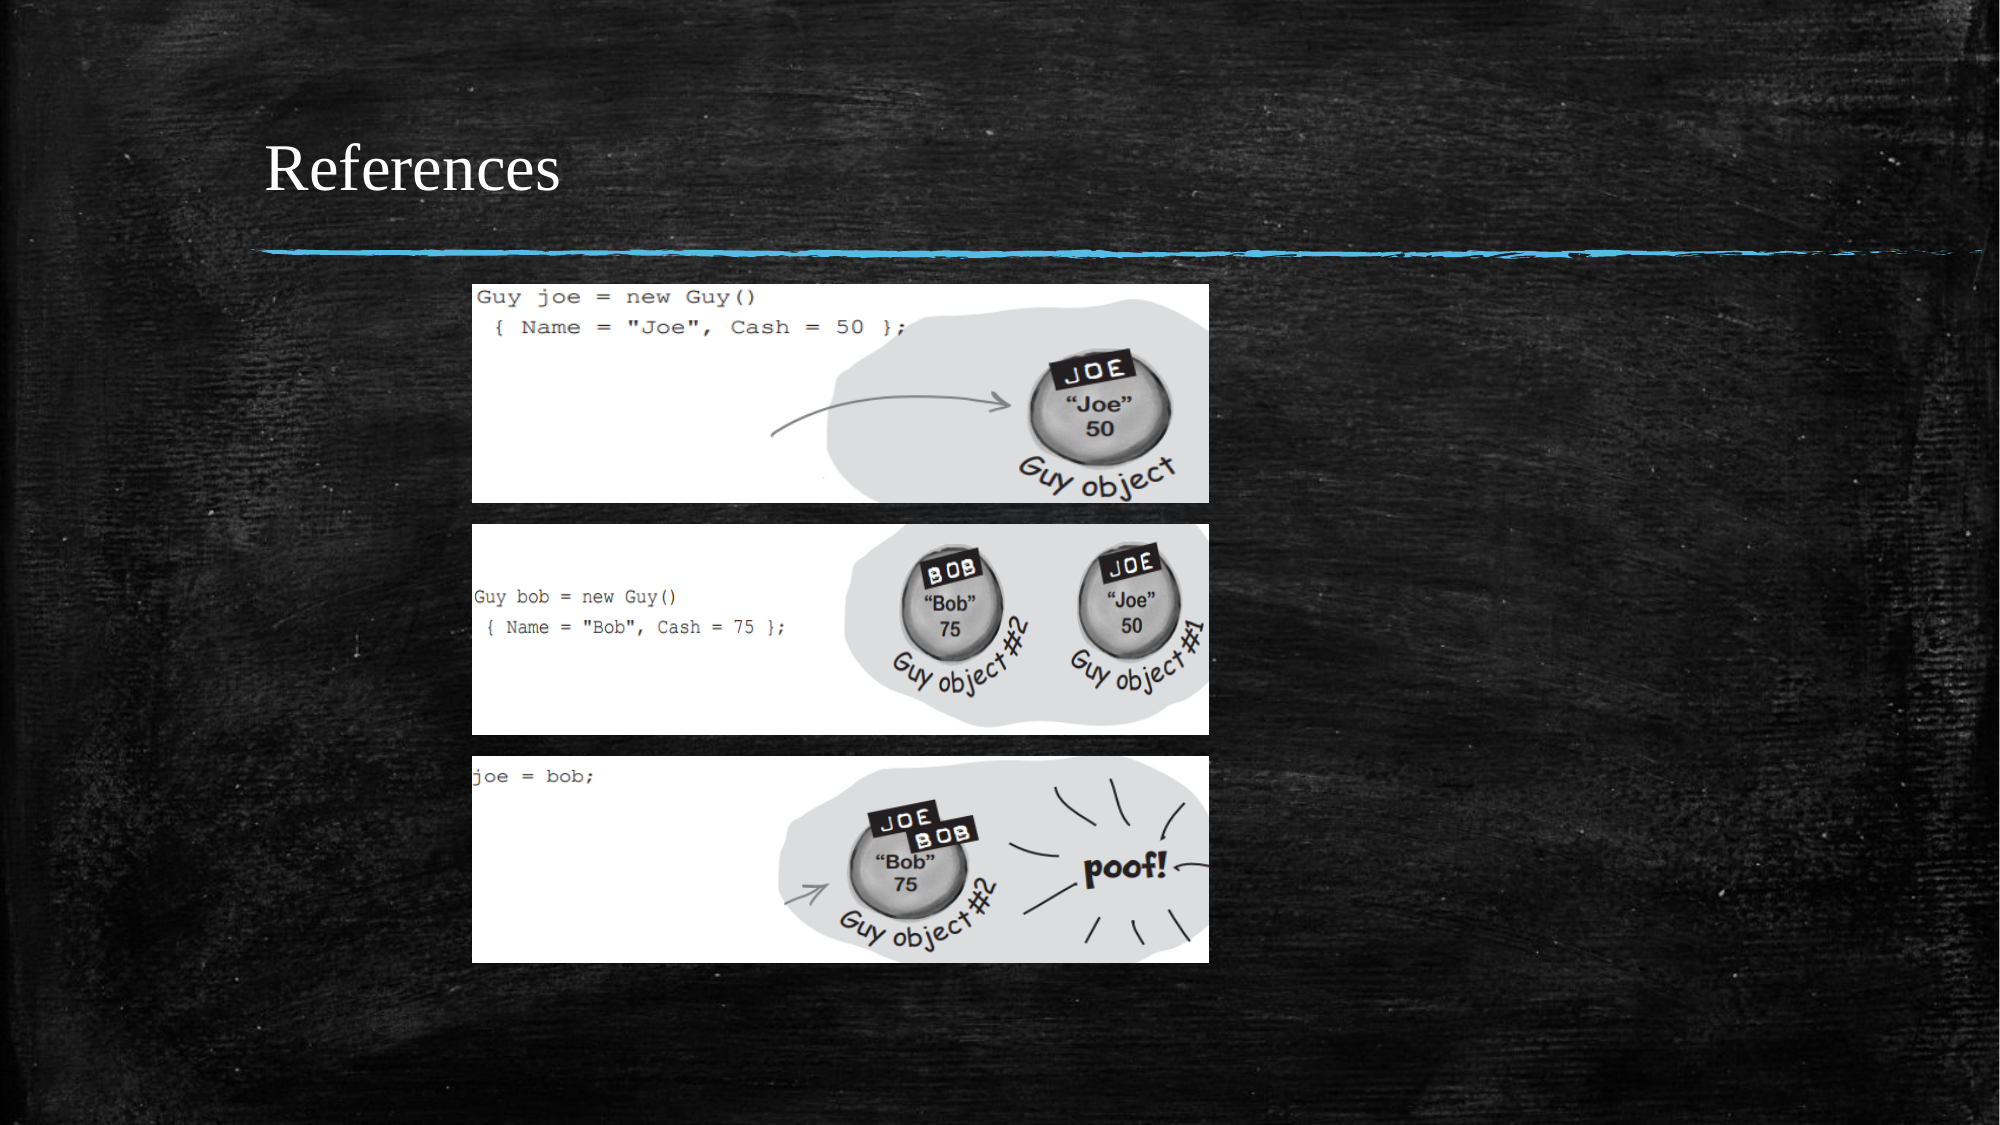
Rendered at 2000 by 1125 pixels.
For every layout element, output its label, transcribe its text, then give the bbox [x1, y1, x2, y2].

title References [249, 45, 1750, 213]
picture [472, 756, 1209, 963]
picture [472, 284, 1209, 503]
picture [472, 524, 1209, 735]
